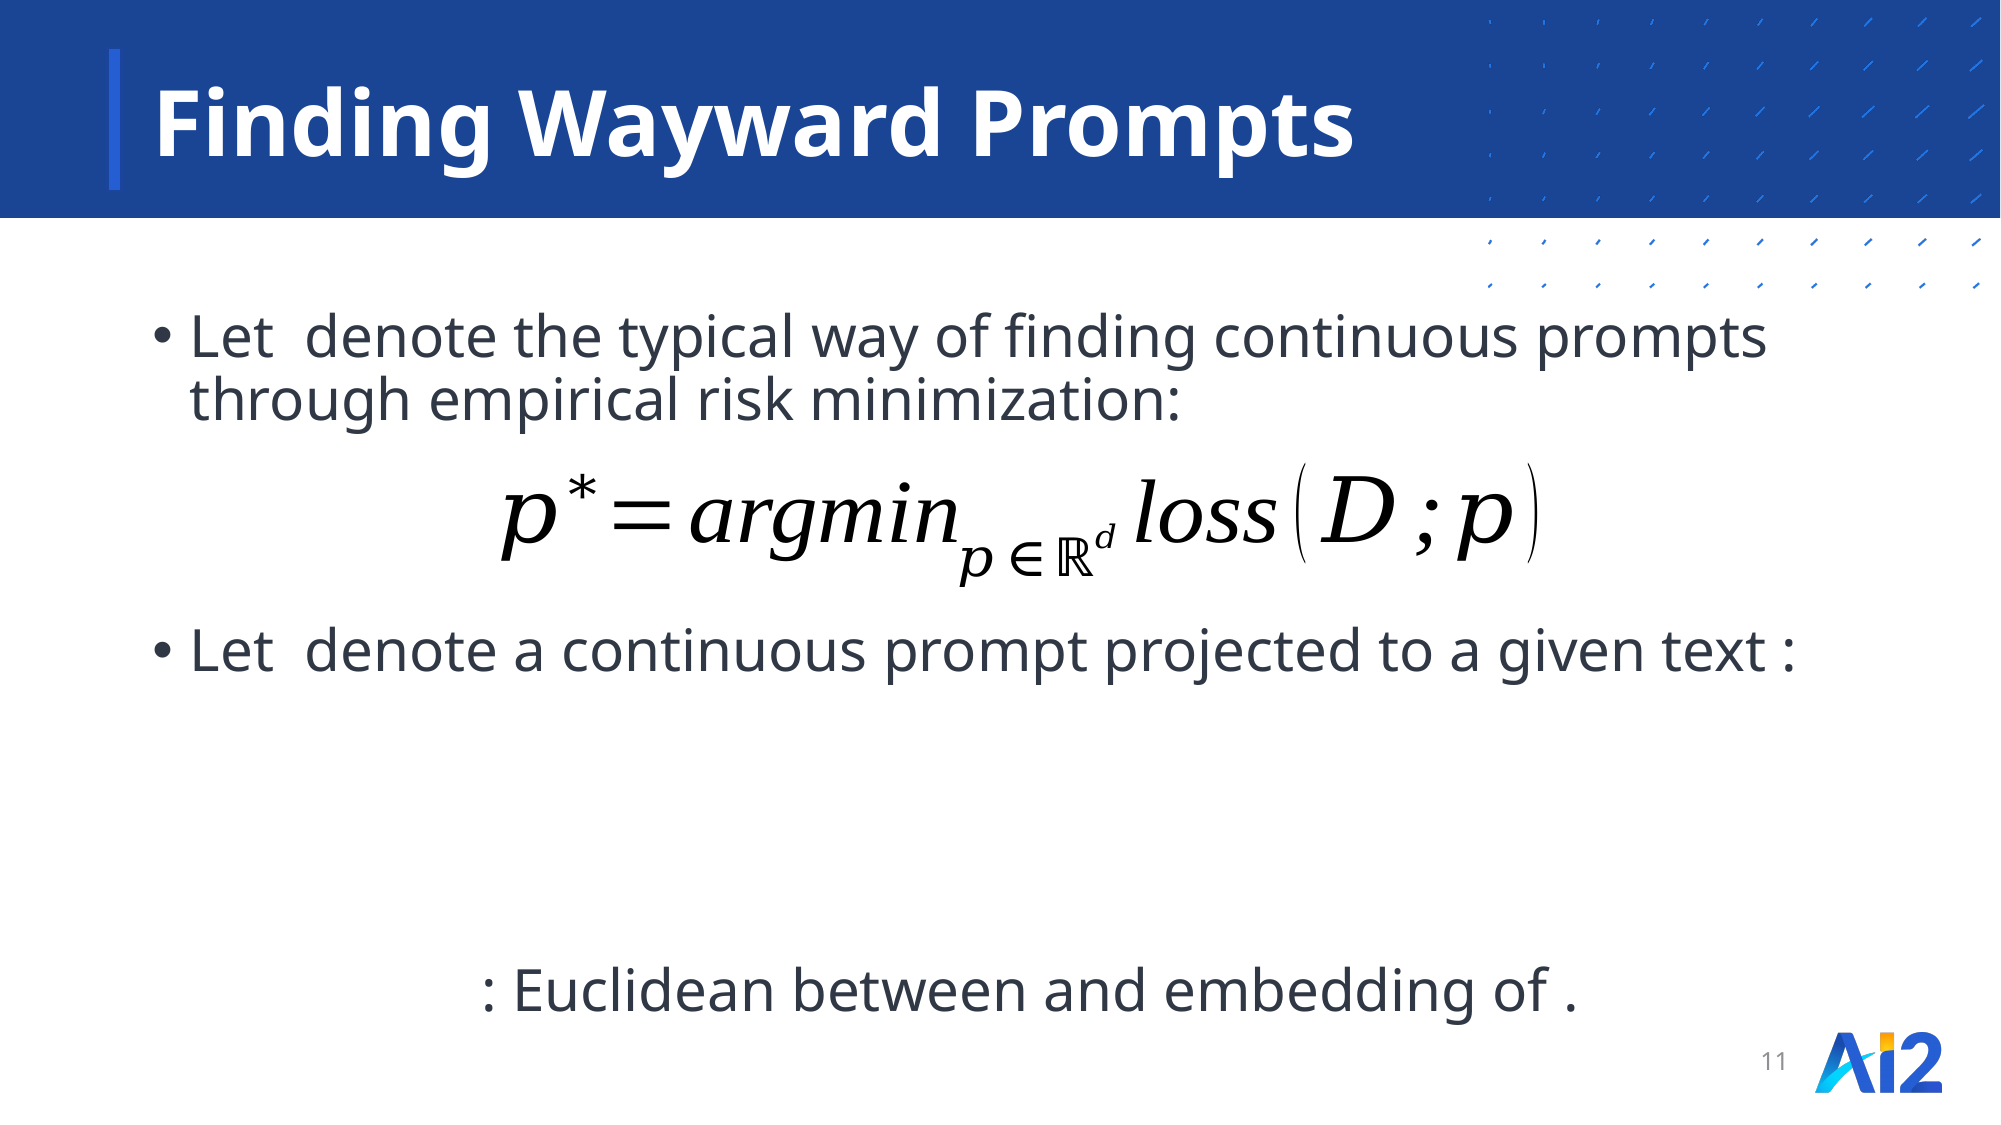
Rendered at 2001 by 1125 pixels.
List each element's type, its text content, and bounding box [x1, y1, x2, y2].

picture [1487, 0, 2000, 289]
title Finding Wayward Prompts [137, 47, 1863, 206]
slide_number 11 [1716, 1032, 1804, 1093]
picture [1815, 1032, 1942, 1093]
